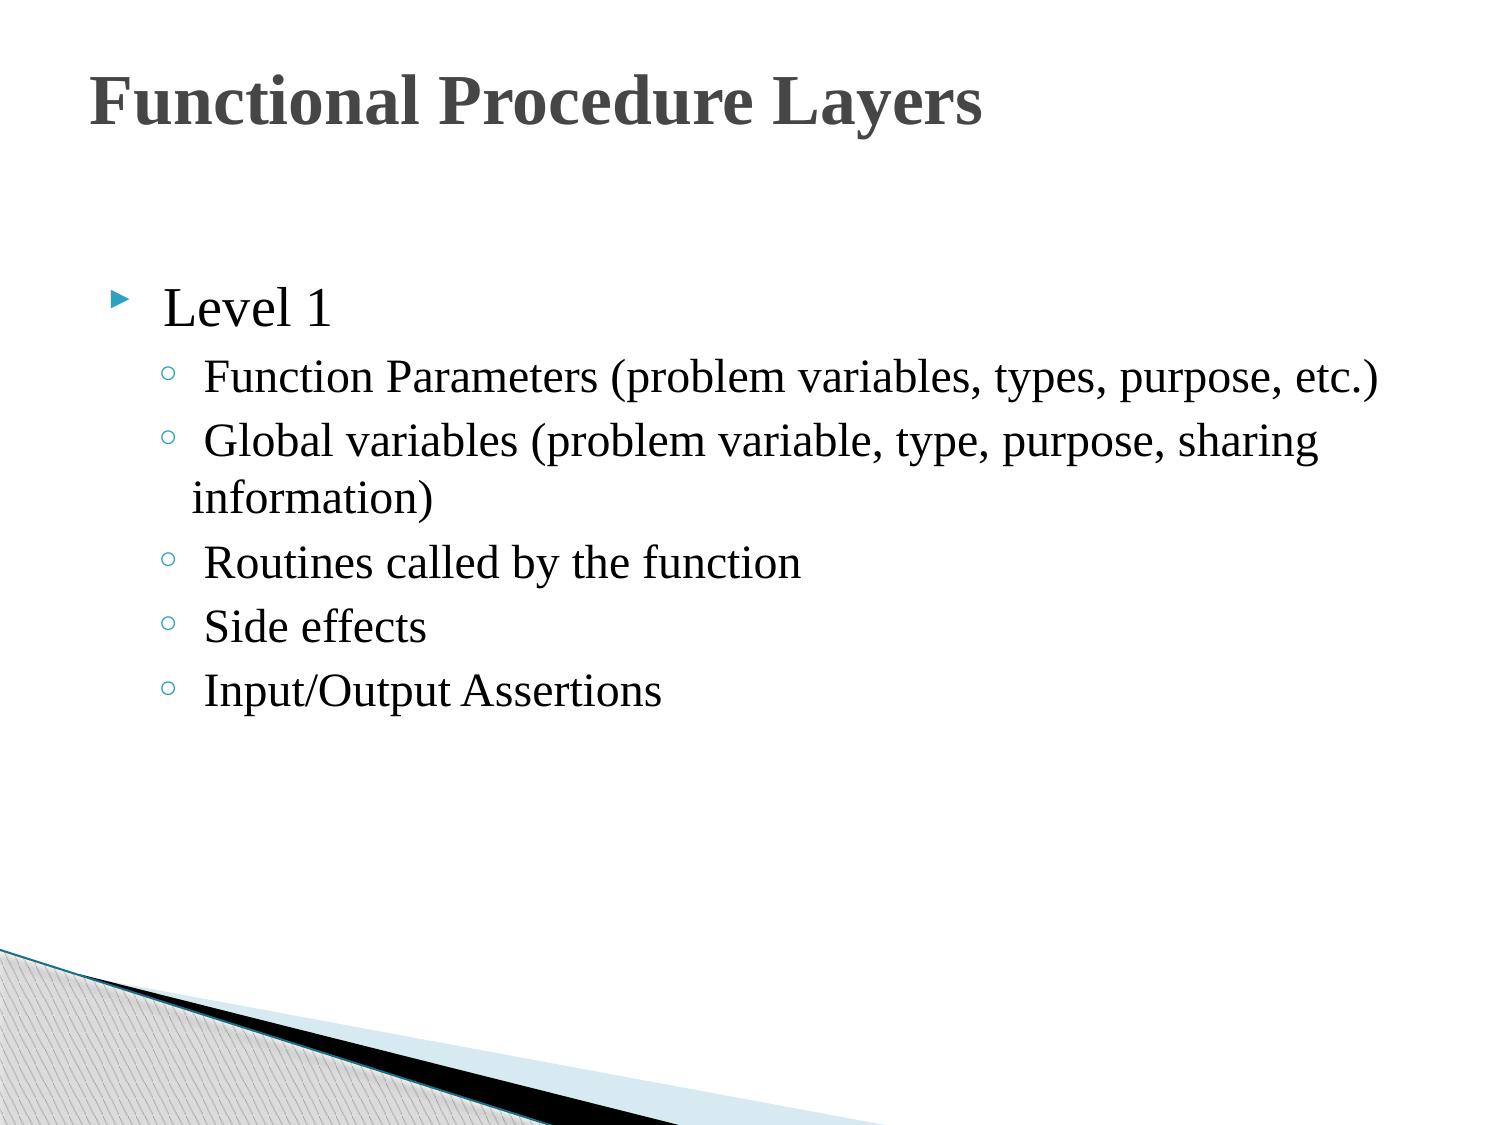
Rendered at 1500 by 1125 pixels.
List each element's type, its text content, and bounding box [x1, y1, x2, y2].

list Level 1 Function Parameters (problem variables, types, purpose, etc.) Global variables (problem variable, type, purpose, sharing information) Routines called by the function Side effects Input/Output Assertions [75, 262, 1425, 888]
title Functional Procedure Layers [75, 45, 1425, 233]
